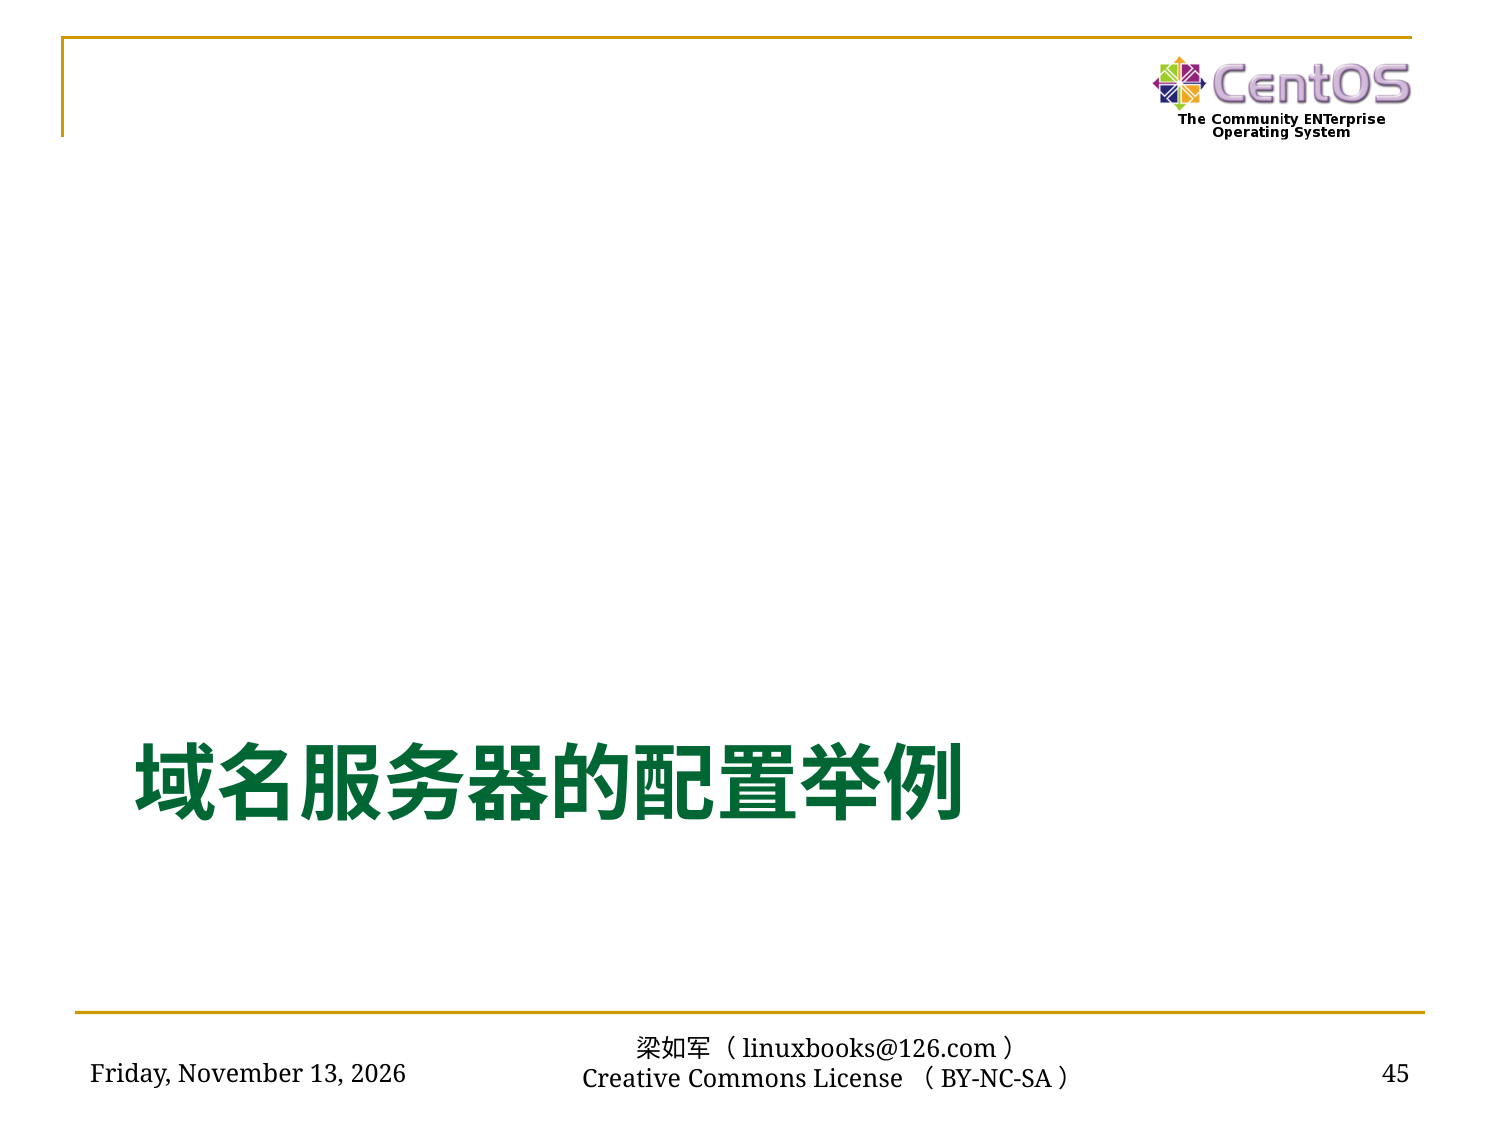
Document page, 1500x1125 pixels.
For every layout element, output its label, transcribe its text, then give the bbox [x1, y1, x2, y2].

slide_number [74, 1023, 426, 1100]
slide_number 45 [1074, 1023, 1426, 1100]
picture [1151, 54, 1412, 140]
footer 梁如军（linuxbooks@126.com） Creative Commons License（BY-NC-SA） [395, 1024, 1270, 1101]
title 域名服务器的配置举例 [118, 722, 1394, 947]
